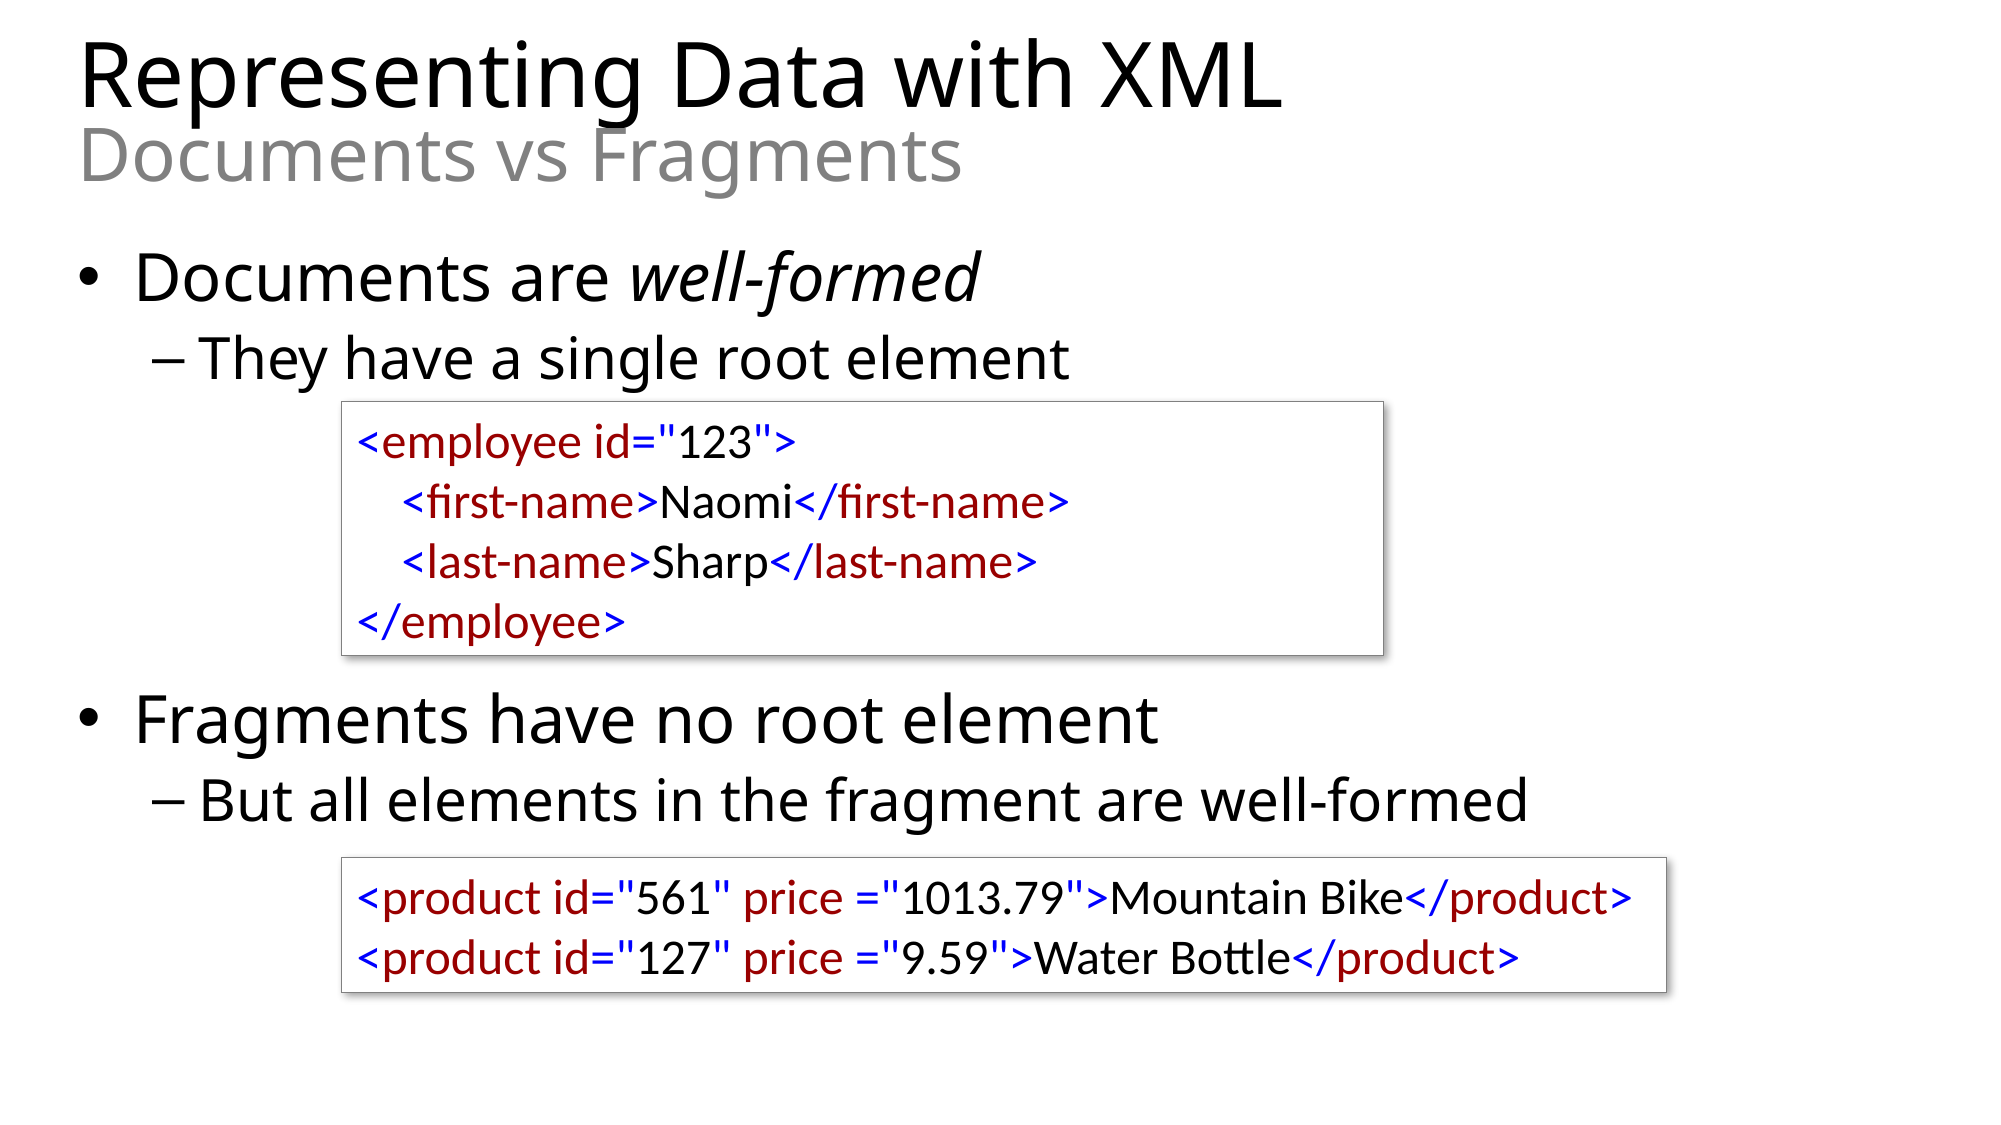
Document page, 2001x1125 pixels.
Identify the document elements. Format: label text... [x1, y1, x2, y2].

list Documents are well-formed They have a single root element Fragments have no root element But all elements in the fragment are well-formed [62, 227, 1953, 1096]
text_box <employee id="123"> <first-name>Naomi</first-name> <last-name>Sharp</last-name> </employee> [341, 401, 1384, 656]
title Representing Data with XML Documents vs Fragments [62, 29, 1953, 205]
text_box <product id="561" price ="1013.79">Mountain Bike</product> <product id="127" price ="9.59">Water Bottle</product> [341, 857, 1667, 993]
